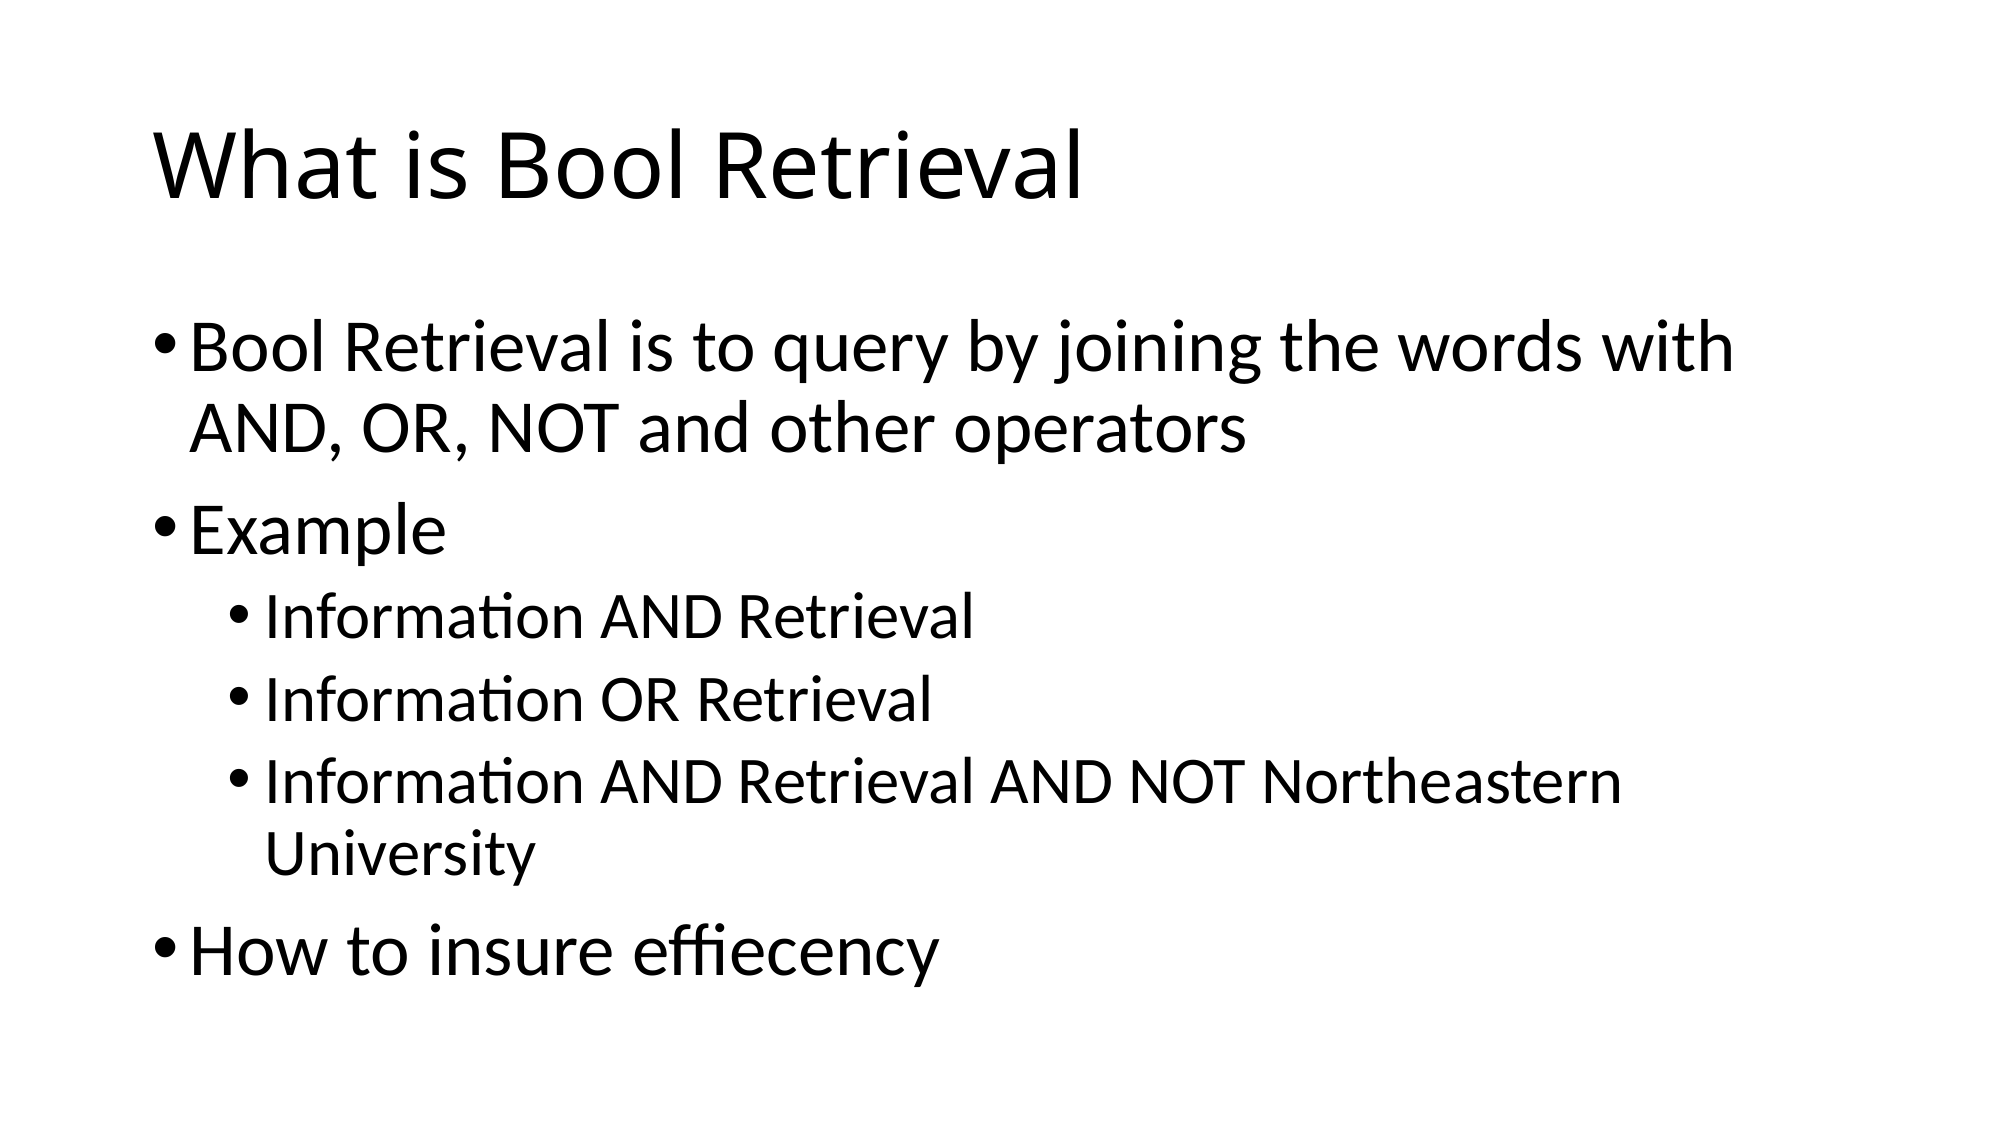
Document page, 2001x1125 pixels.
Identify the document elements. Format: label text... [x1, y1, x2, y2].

list Bool Retrieval is to query by joining the words with AND, OR, NOT and other operators Example Information AND Retrieval Information OR Retrieval Information AND Retrieval AND NOT Northeastern University How to insure effiecency [137, 299, 1863, 1014]
title What is Bool Retrieval [137, 59, 1863, 278]
